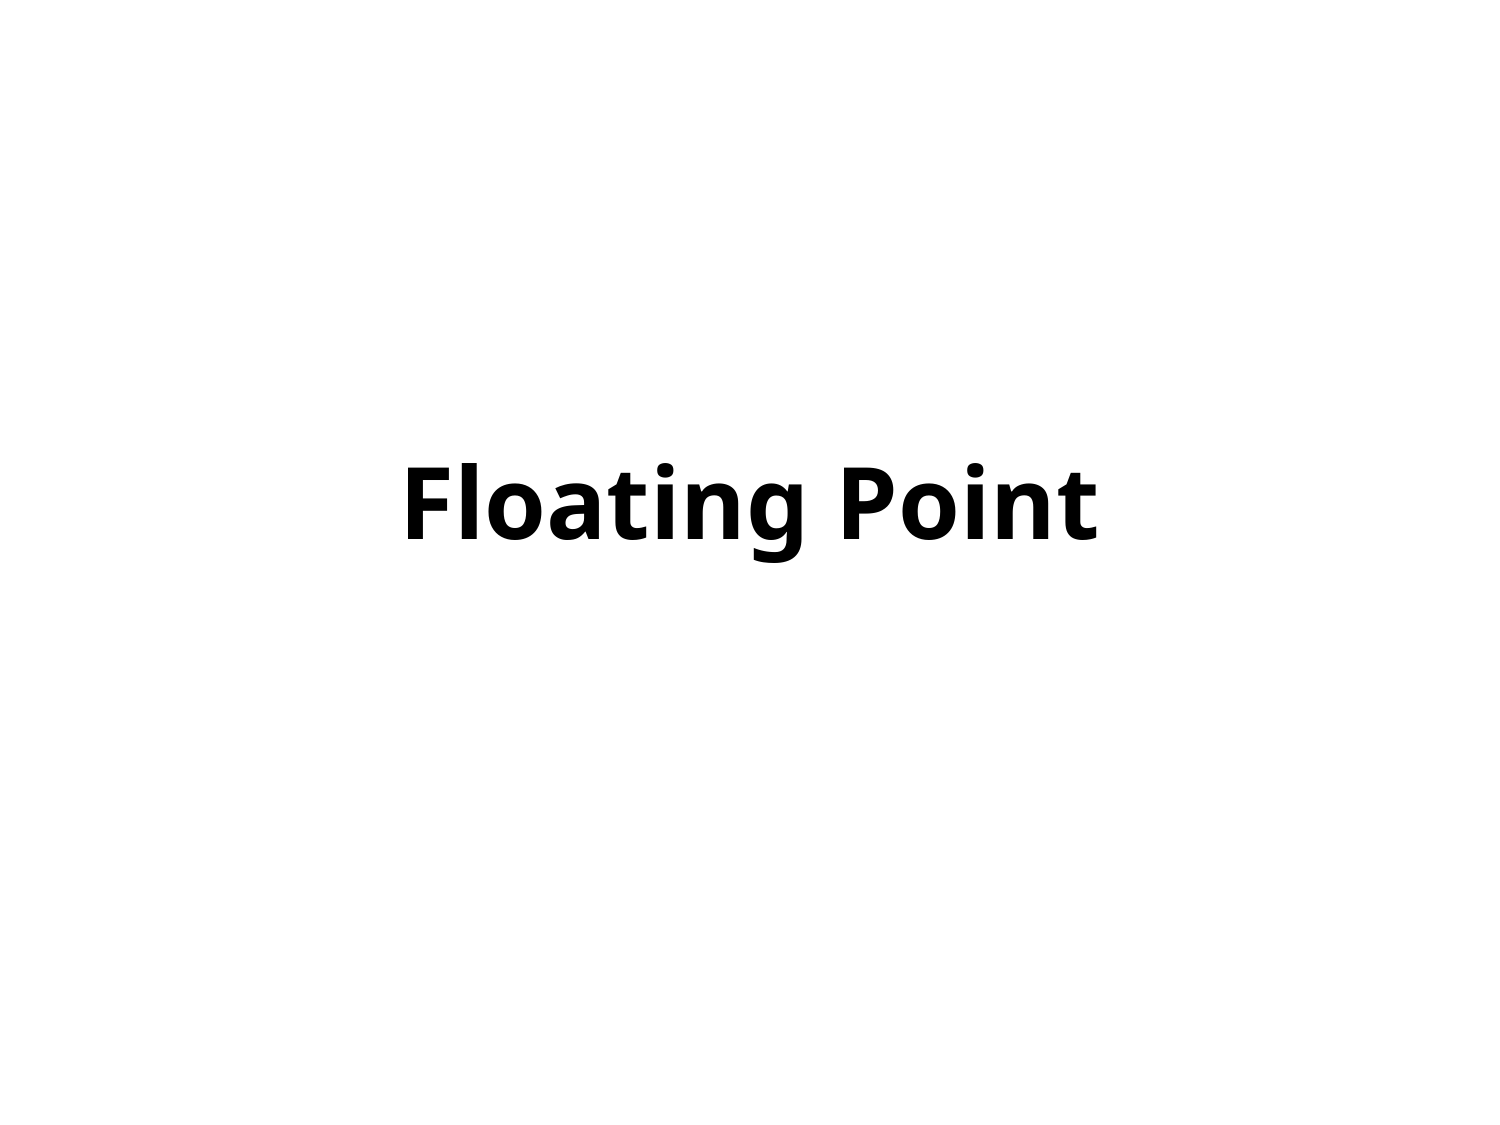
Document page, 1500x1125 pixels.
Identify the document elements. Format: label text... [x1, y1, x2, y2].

title Floating Point [112, 350, 1388, 650]
